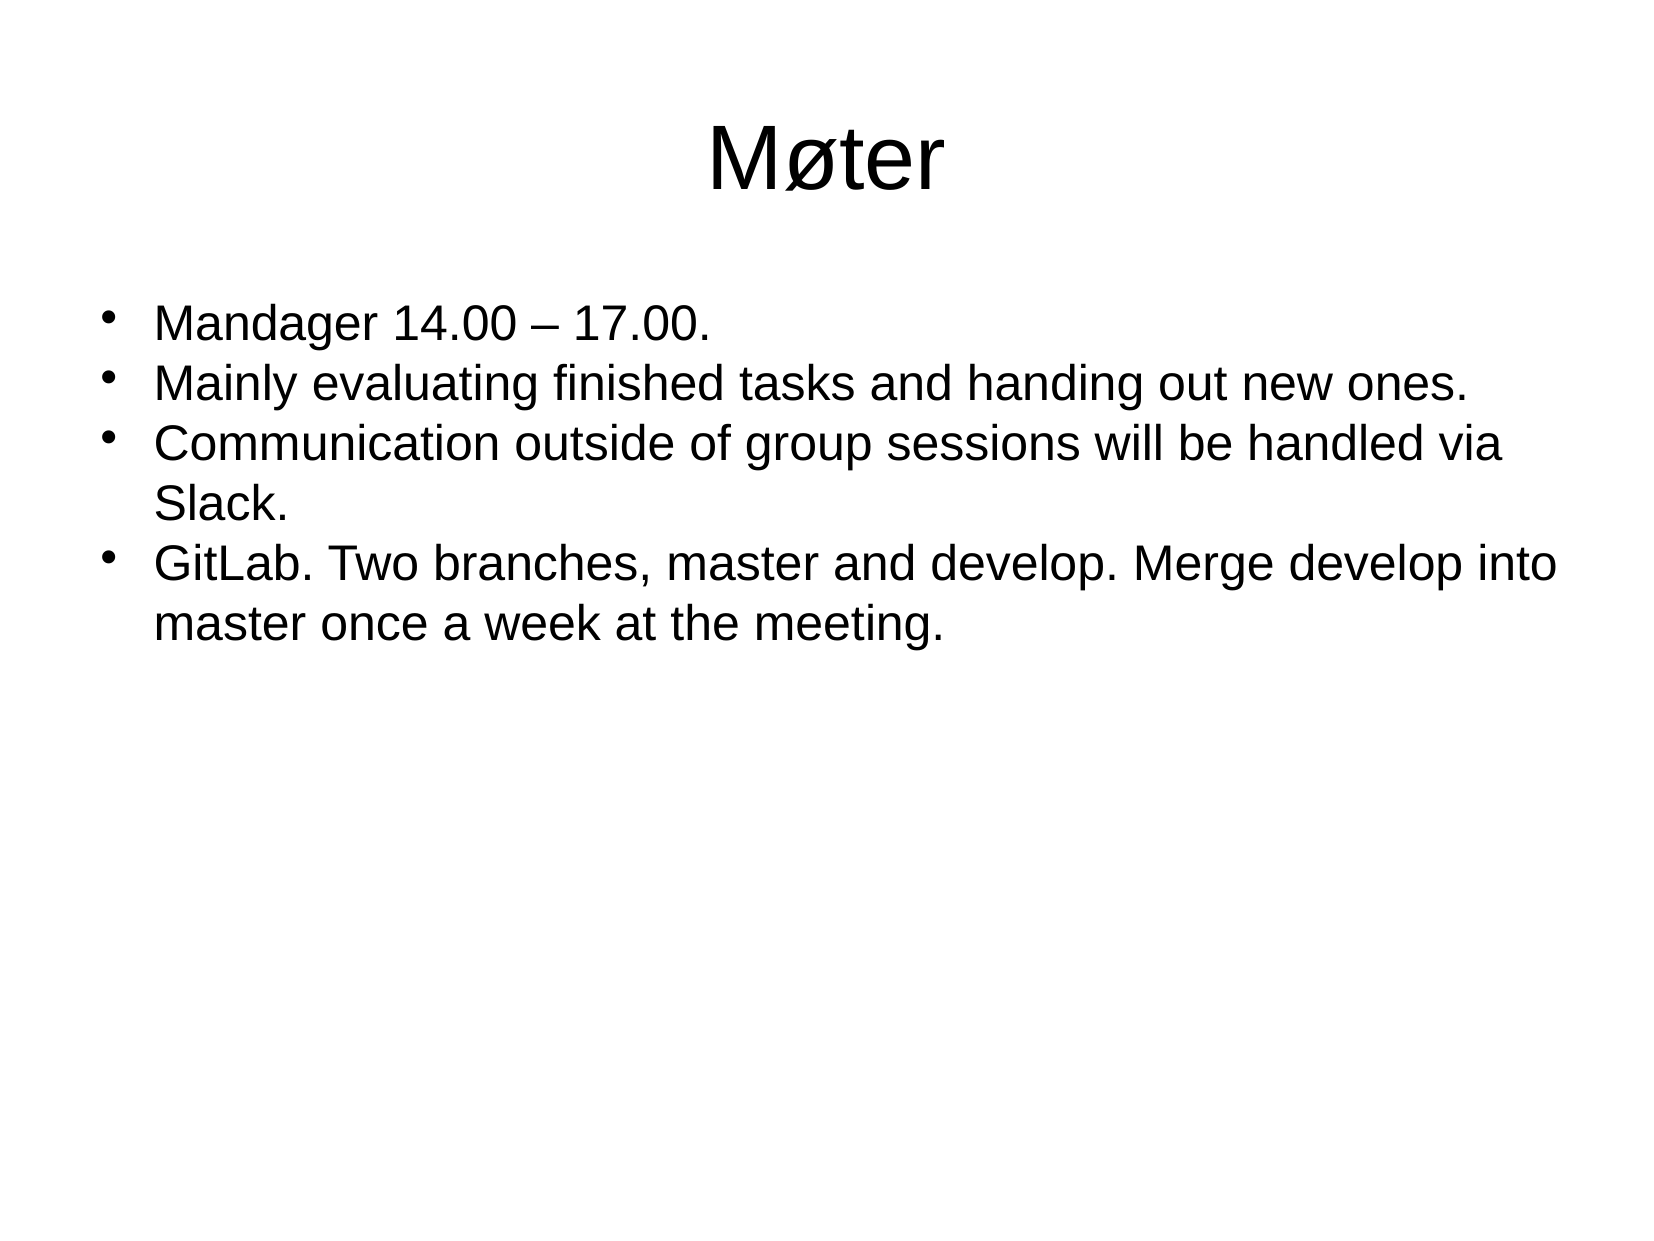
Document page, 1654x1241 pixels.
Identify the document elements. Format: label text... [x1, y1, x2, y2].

text_box Møter [82, 49, 1571, 257]
text_box Mandager 14.00 – 17.00. Mainly evaluating finished tasks and handing out new ones. Communication outside of group sessions will be handled via Slack. GitLab. Two branches, master and develop. Merge develop into master once a week at the meeting. [82, 290, 1571, 1010]
